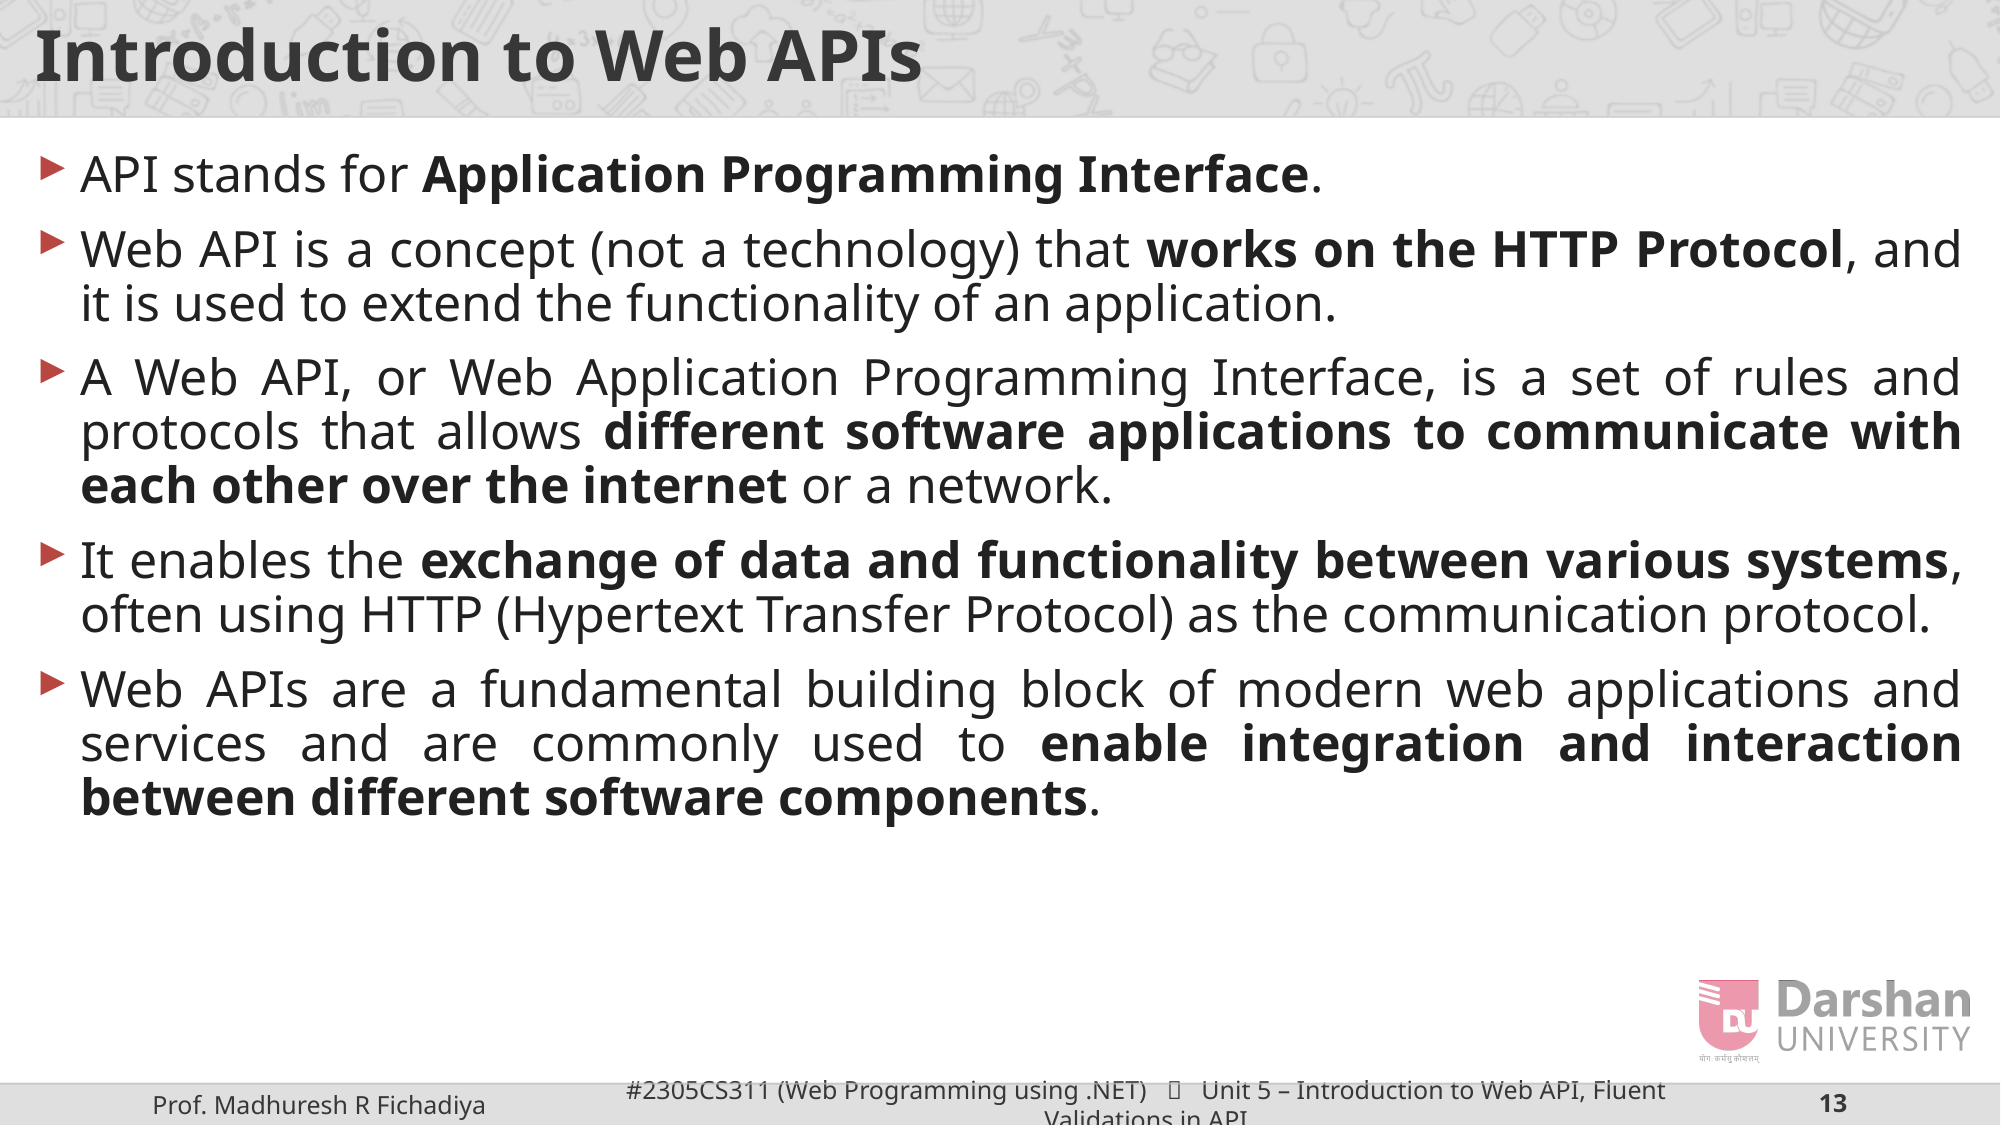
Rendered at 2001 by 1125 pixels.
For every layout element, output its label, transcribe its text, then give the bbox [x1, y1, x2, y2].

list API stands for Application Programming Interface. Web API is a concept (not a technology) that works on the HTTP Protocol, and it is used to extend the functionality of an application. A Web API, or Web Application Programming Interface, is a set of rules and protocols that allows different software applications to communicate with each other over the internet or a network. It enables the exchange of data and functionality between various systems, often using HTTP (Hypertext Transfer Protocol) as the communication protocol. Web APIs are a fundamental building block of modern web applications and services and are commonly used to enable integration and interaction between different software components. [21, 141, 1979, 1059]
title Introduction to Web APIs [0, 0, 2000, 117]
